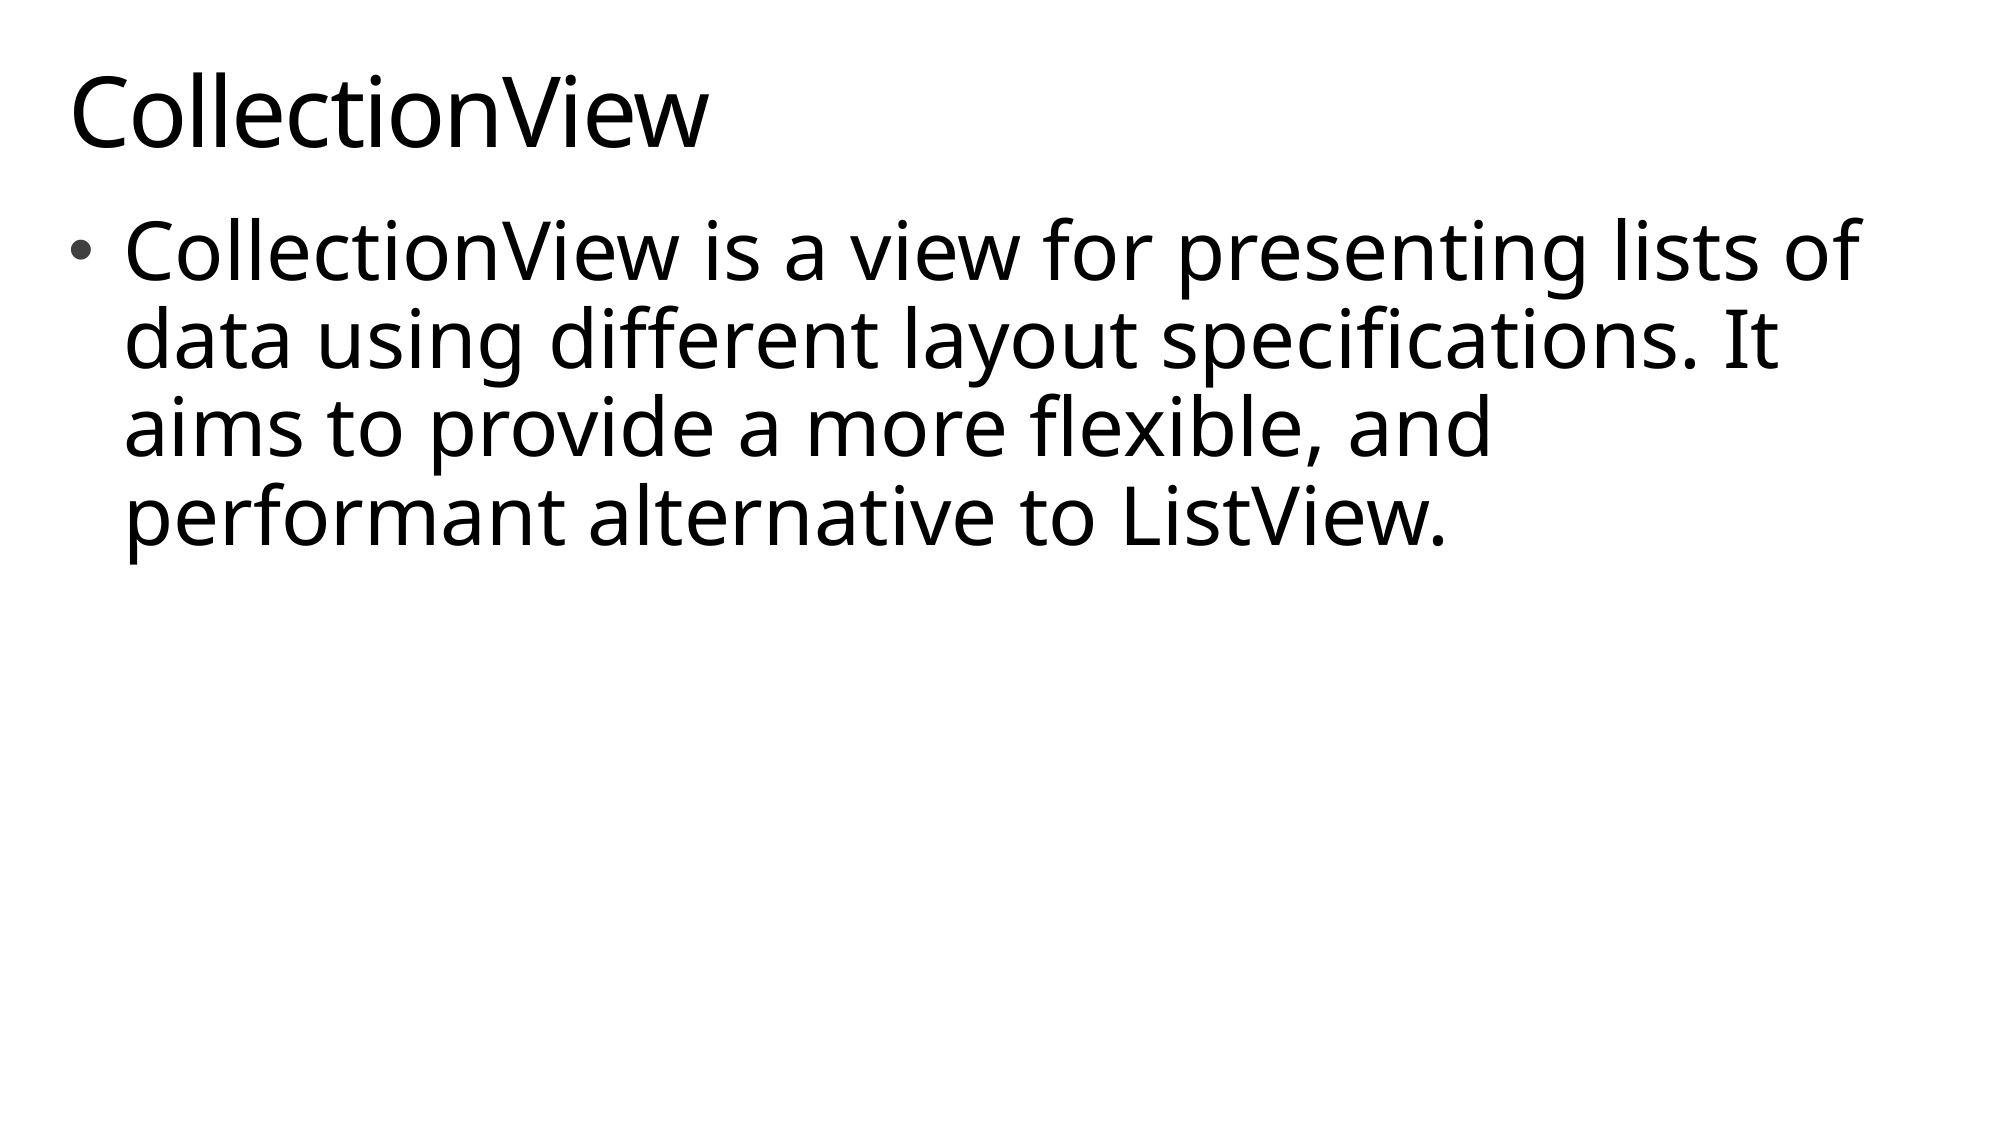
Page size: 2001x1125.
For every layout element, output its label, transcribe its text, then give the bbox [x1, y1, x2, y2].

title CollectionView [44, 47, 1957, 196]
list CollectionView is a view for presenting lists of data using different layout specifications. It aims to provide a more flexible, and performant alternative to ListView. [44, 196, 1956, 582]
